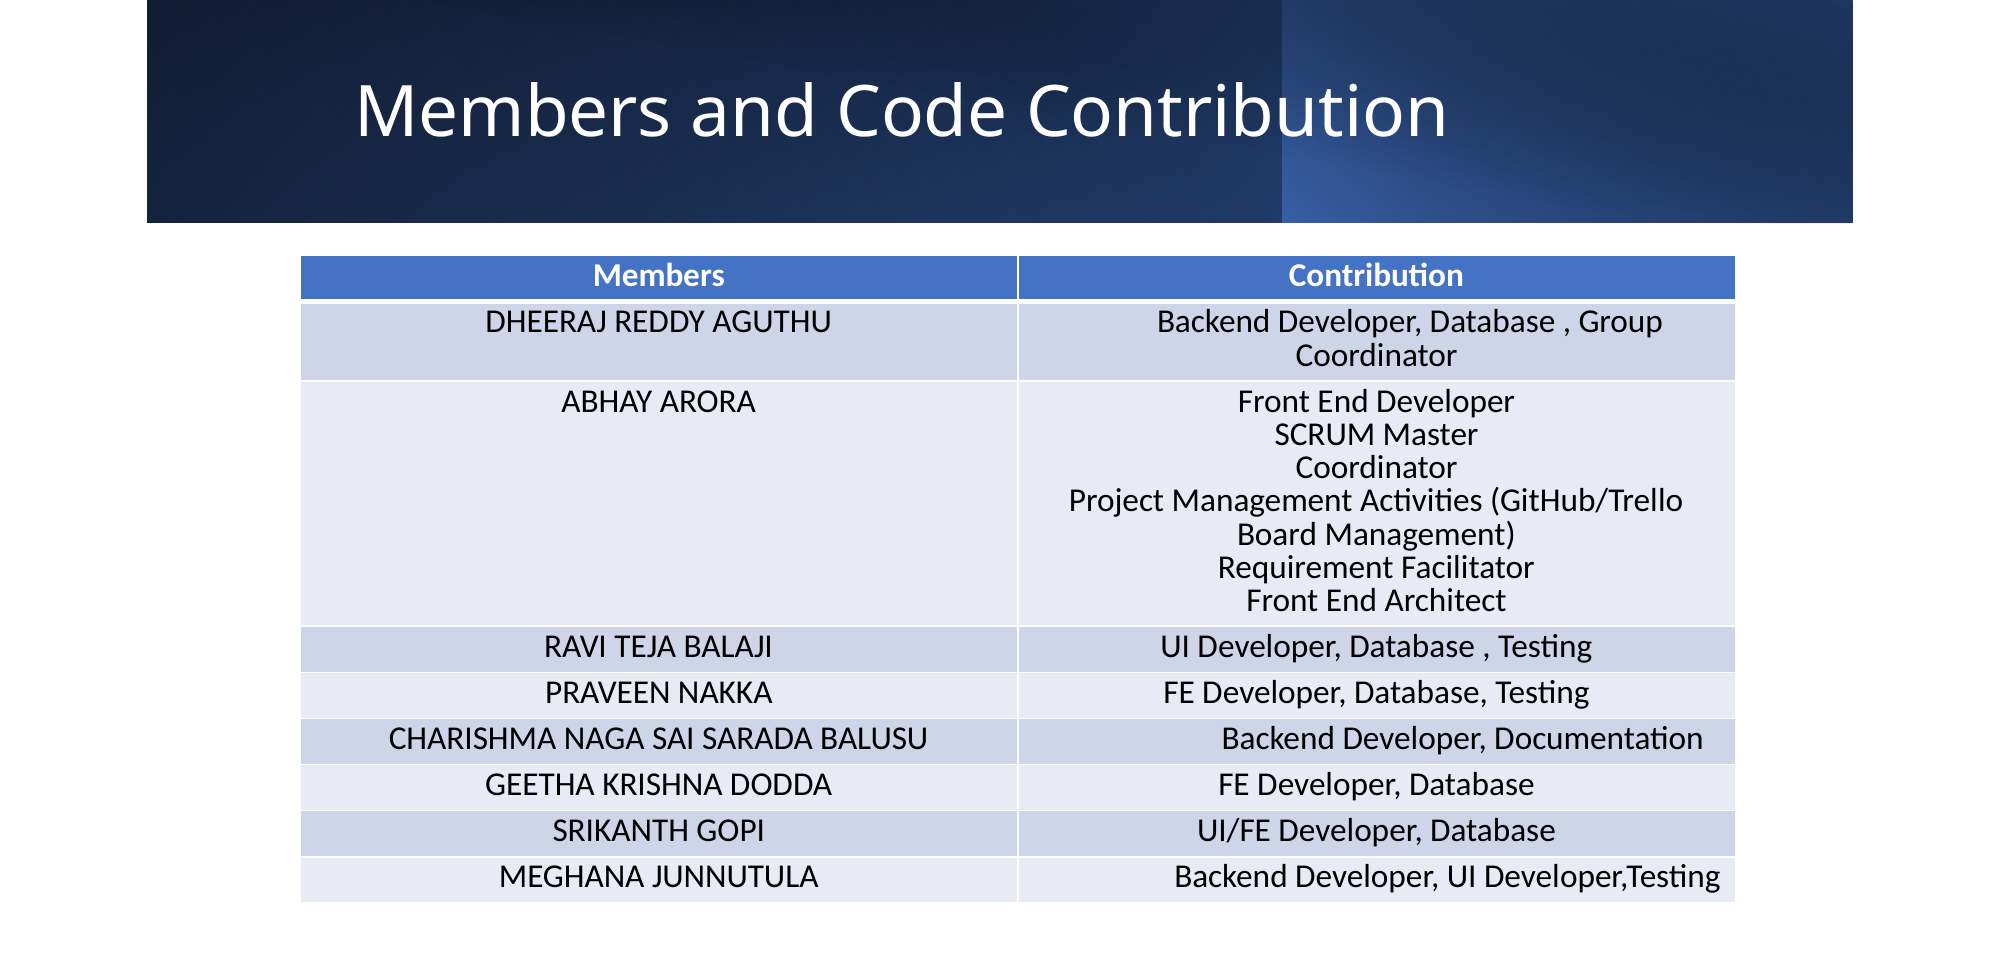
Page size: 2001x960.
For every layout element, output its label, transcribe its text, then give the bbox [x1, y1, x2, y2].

table_cell SRIKANTH GOPI [301, 811, 1017, 856]
table_header Contribution [1019, 256, 1735, 299]
table_cell CHARISHMA NAGA SAI SARADA BALUSU [301, 719, 1017, 764]
table_header Members [301, 256, 1017, 299]
table_cell PRAVEEN NAKKA [301, 673, 1017, 718]
table_cell Backend Developer, UI Developer,Testing [1019, 858, 1735, 902]
title Members and Code Contribution [339, 41, 1724, 186]
table_cell UI/FE Developer, Database [1019, 811, 1735, 856]
text_box [146, 0, 210, 224]
table_cell GEETHA KRISHNA DODDA [301, 765, 1017, 810]
text_box [210, 0, 1854, 224]
table_cell RAVI TEJA BALAJI [301, 627, 1017, 672]
table_cell UI Developer, Database , Testing [1019, 627, 1735, 672]
table_cell ABHAY ARORA [301, 382, 1017, 625]
table_cell Backend Developer, Database , Group Coordinator [1019, 304, 1735, 380]
table_cell Front End Developer SCRUM Master Coordinator Project Management Activities (GitHub/Trello Board Management) Requirement Facilitator Front End Architect [1019, 382, 1735, 625]
table_cell FE Developer, Database [1019, 765, 1735, 810]
table_cell FE Developer, Database, Testing [1019, 673, 1735, 718]
table_cell Backend Developer, Documentation [1019, 719, 1735, 764]
table_cell DHEERAJ REDDY AGUTHU [301, 304, 1017, 380]
table_cell MEGHANA JUNNUTULA [301, 858, 1017, 902]
text_box [146, 224, 1854, 960]
